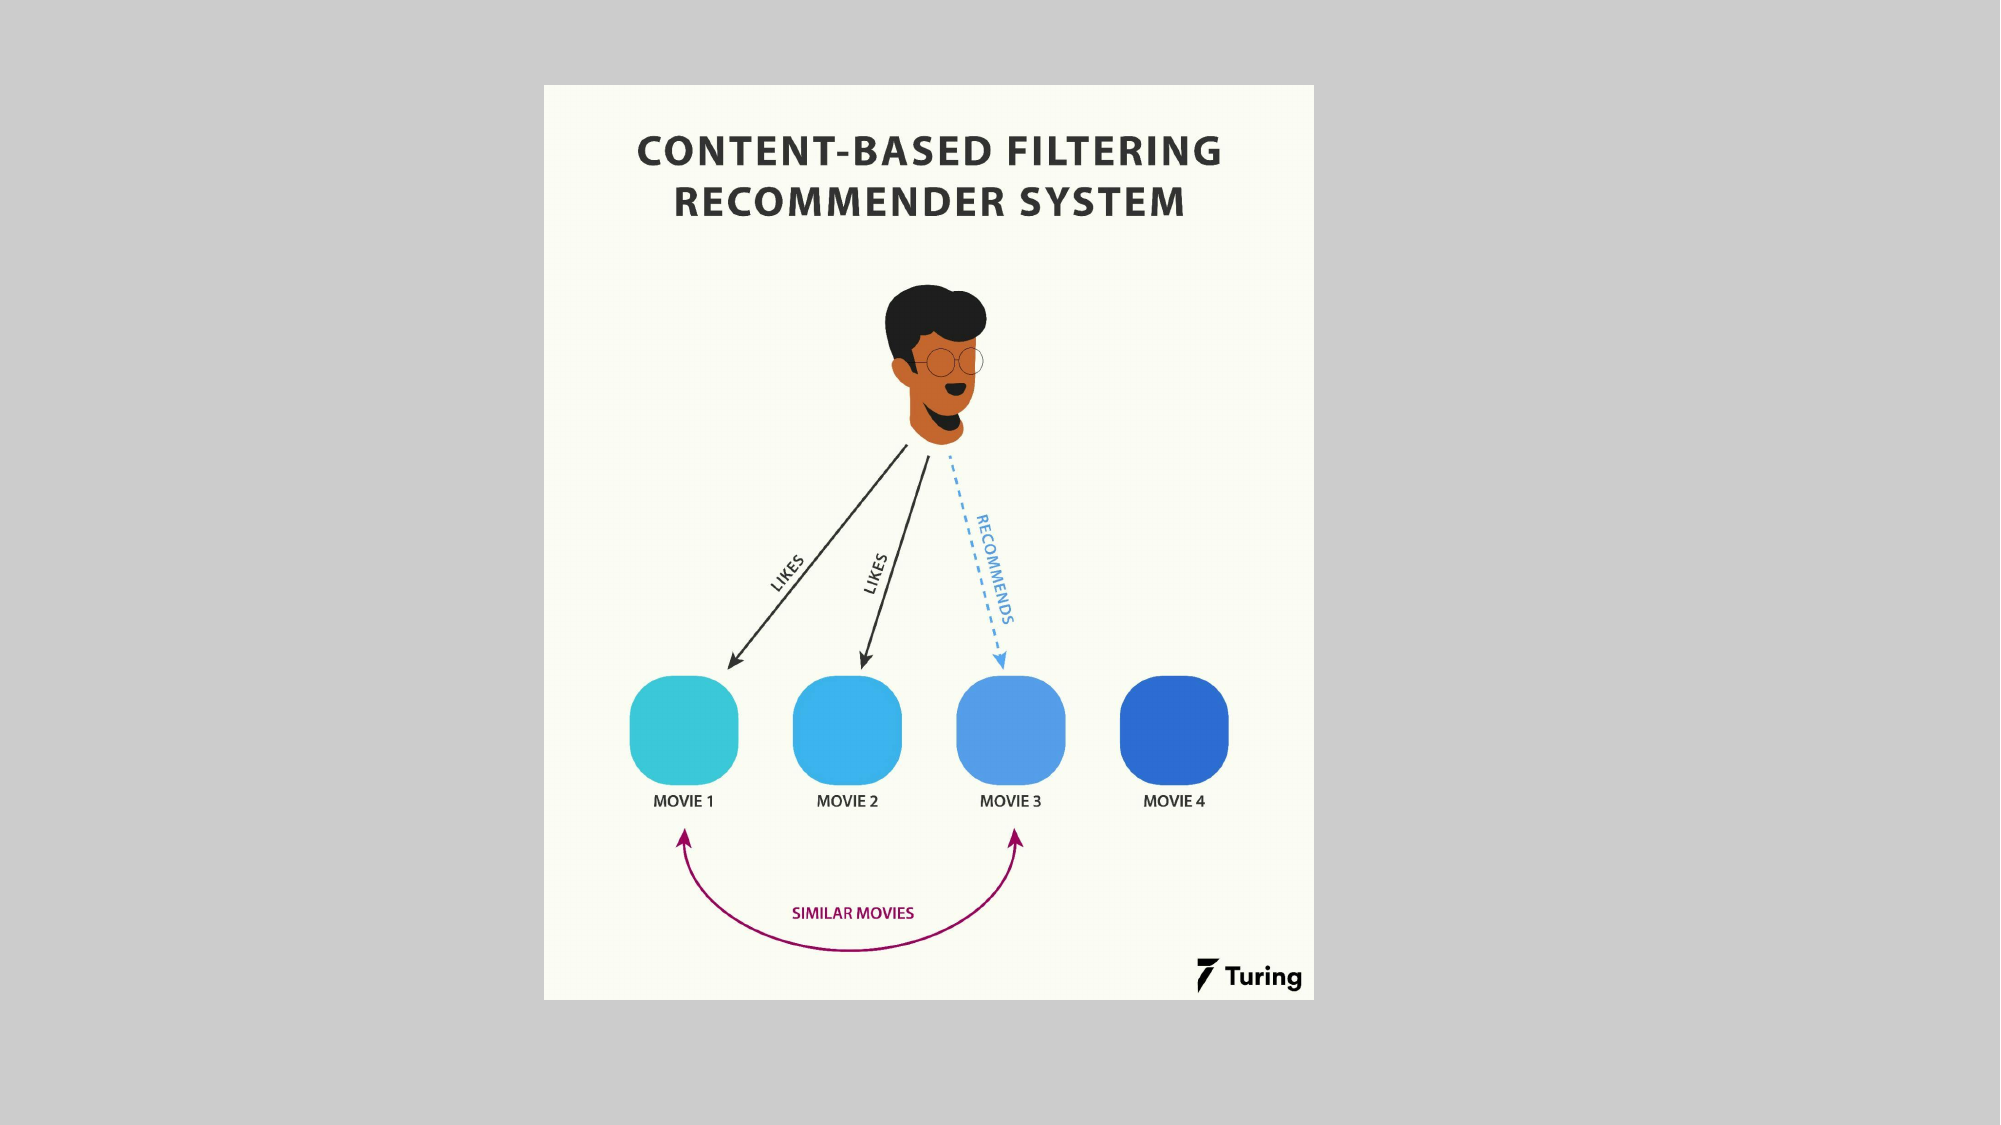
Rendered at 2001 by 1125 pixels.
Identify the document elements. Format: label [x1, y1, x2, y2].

picture [544, 85, 1314, 1000]
